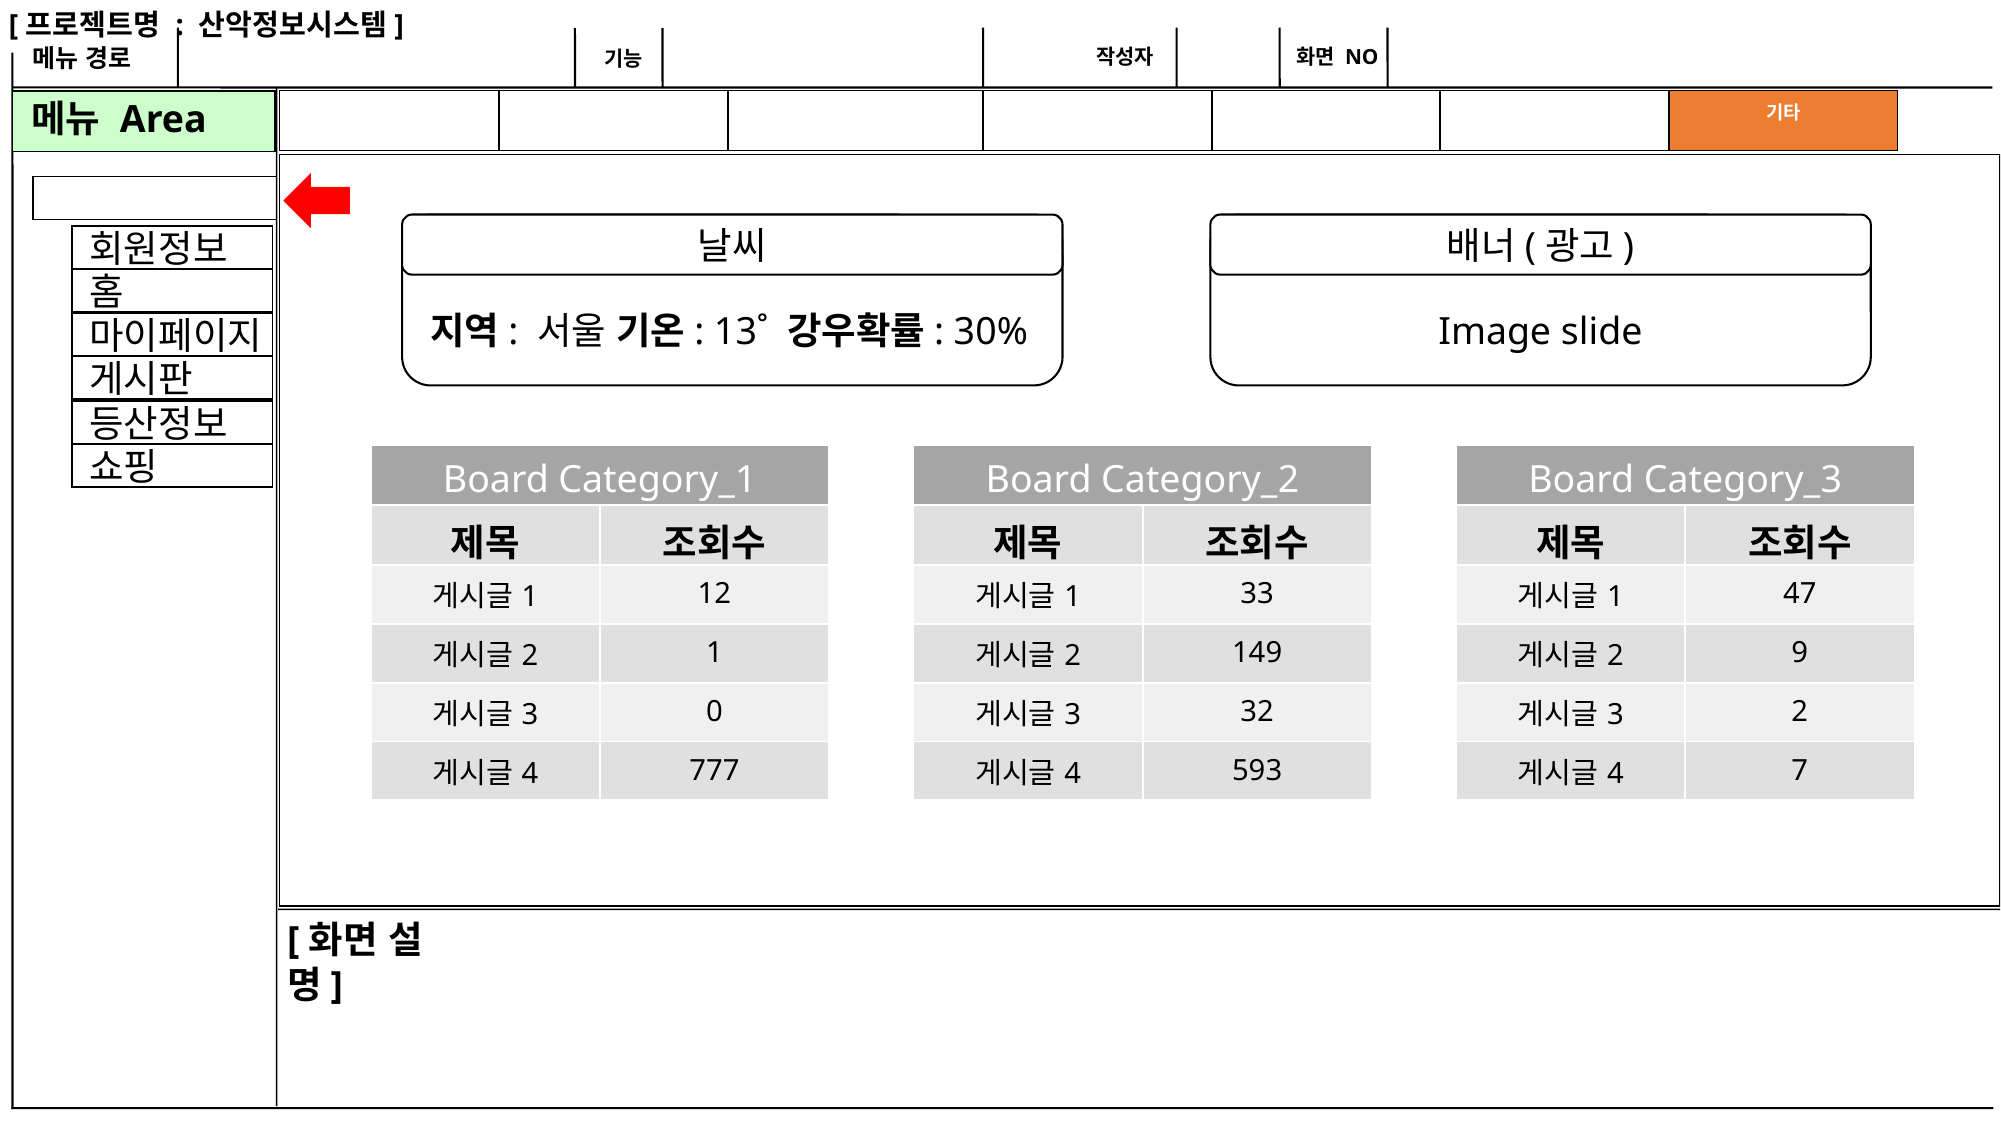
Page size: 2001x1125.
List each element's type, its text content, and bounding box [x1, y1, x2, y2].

table_cell 593 [1144, 742, 1371, 799]
table_cell 조회수 [1144, 506, 1371, 564]
table_header Board Category_2 [914, 446, 1371, 504]
table_cell 149 [1144, 625, 1371, 682]
table_header Board Category_1 [372, 446, 828, 504]
table_cell 7 [1686, 742, 1914, 799]
text_box 지역: 서울 기온: 13˚ 강우확률: 30% [415, 299, 1063, 360]
table_cell 1 [601, 625, 828, 682]
table_cell 777 [601, 742, 828, 799]
table_cell 조회수 [1686, 506, 1914, 564]
table_cell 게시글3 [1457, 684, 1684, 741]
table_cell 33 [1144, 566, 1371, 623]
table_cell 2 [1686, 684, 1914, 741]
table_cell 0 [601, 684, 828, 741]
table_cell 게시글2 [1457, 625, 1684, 682]
table_cell 게시글2 [914, 625, 1142, 682]
table_cell 게시글4 [1457, 742, 1684, 799]
text_box [401, 268, 1064, 387]
text_box 배너(광고) [1209, 213, 1872, 276]
table_cell 12 [601, 566, 828, 623]
text_box [1209, 269, 1872, 387]
table_cell 게시글3 [914, 684, 1142, 741]
text_box 날씨 [401, 213, 1064, 276]
table_cell 조회수 [601, 506, 828, 564]
table_cell 47 [1686, 566, 1914, 623]
table_cell 32 [1144, 684, 1371, 741]
table_cell 9 [1686, 625, 1914, 682]
table_cell 게시글3 [372, 684, 599, 741]
table_cell 제목 [372, 506, 599, 564]
text_box Image slide [1241, 299, 1840, 360]
table_cell 게시글4 [914, 742, 1142, 799]
table_cell 제목 [914, 506, 1142, 564]
text_box [283, 172, 350, 229]
table_cell 게시글4 [372, 742, 599, 799]
table_header Board Category_3 [1457, 446, 1914, 504]
table_cell 게시글1 [372, 566, 599, 623]
table_cell 제목 [1457, 506, 1684, 564]
table_cell 게시글2 [372, 625, 599, 682]
table_cell 게시글1 [914, 566, 1142, 623]
table_cell 게시글1 [1457, 566, 1684, 623]
